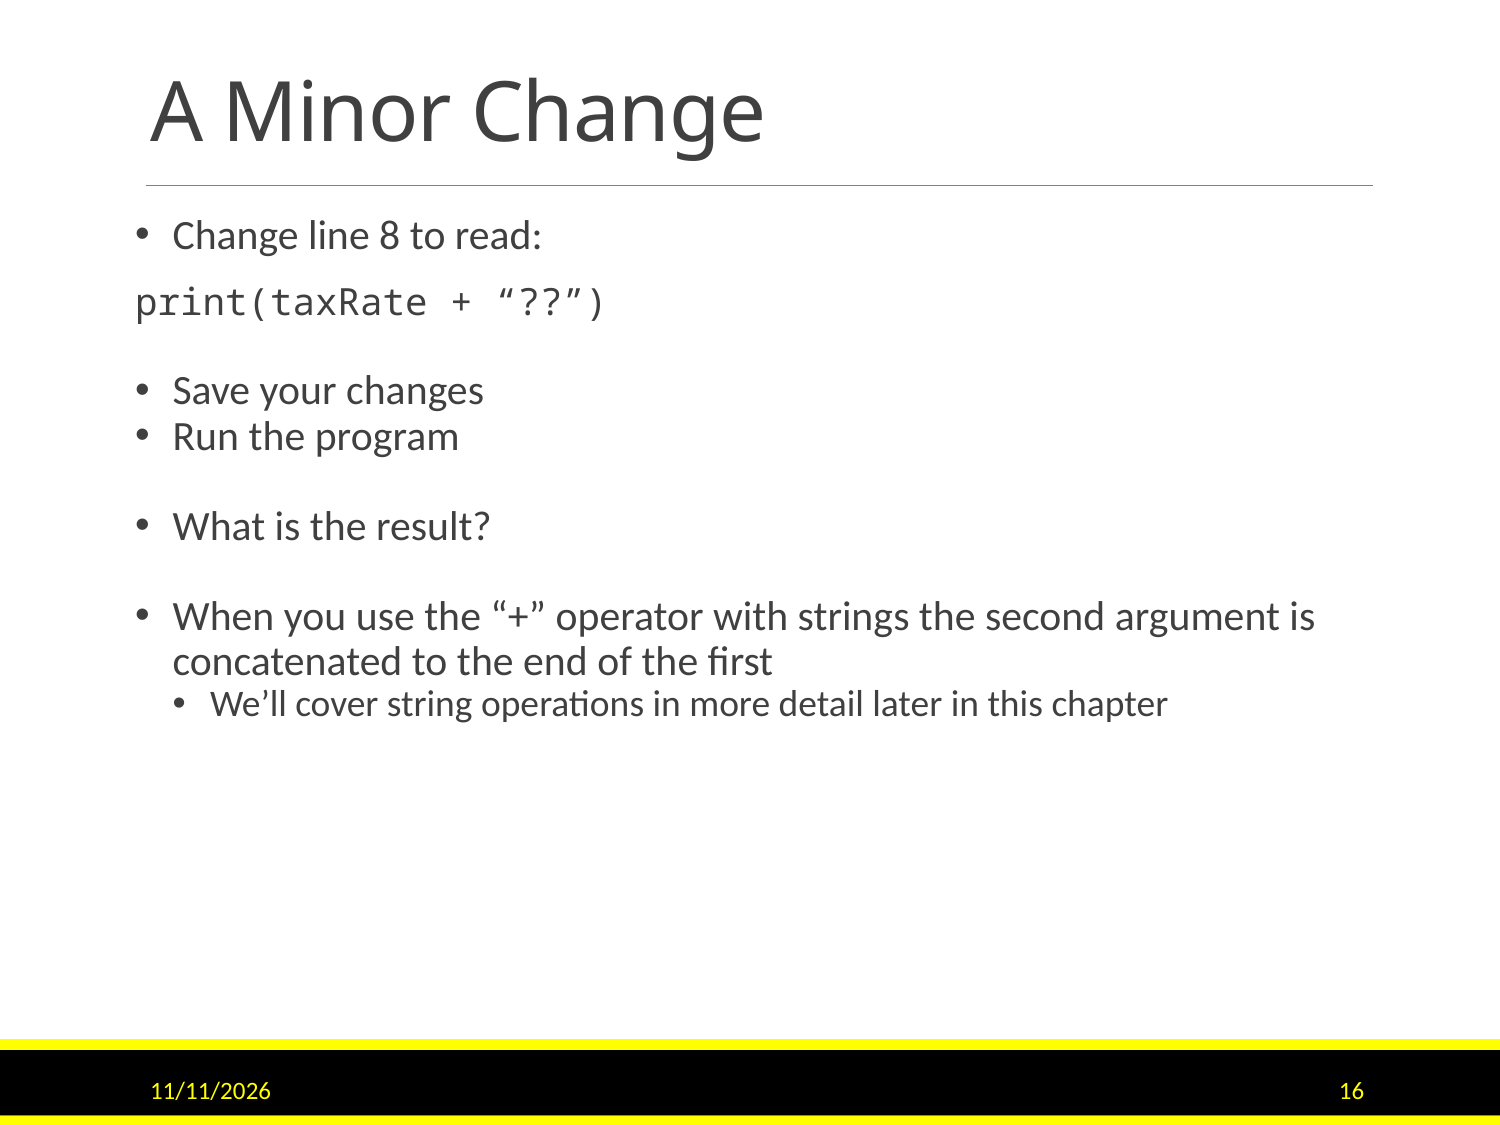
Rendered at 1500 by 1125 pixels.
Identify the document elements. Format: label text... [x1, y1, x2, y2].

list Change line 8 to read: print(taxRate + “??”) Save your changes Run the program What is the result? When you use the “+” operator with strings the second argument is concatenated to the end of the first We’ll cover string operations in more detail later in this chapter [135, 205, 1373, 963]
title A Minor Change [135, 47, 1373, 167]
slide_number 16 [1218, 1059, 1380, 1120]
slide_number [135, 1059, 440, 1120]
